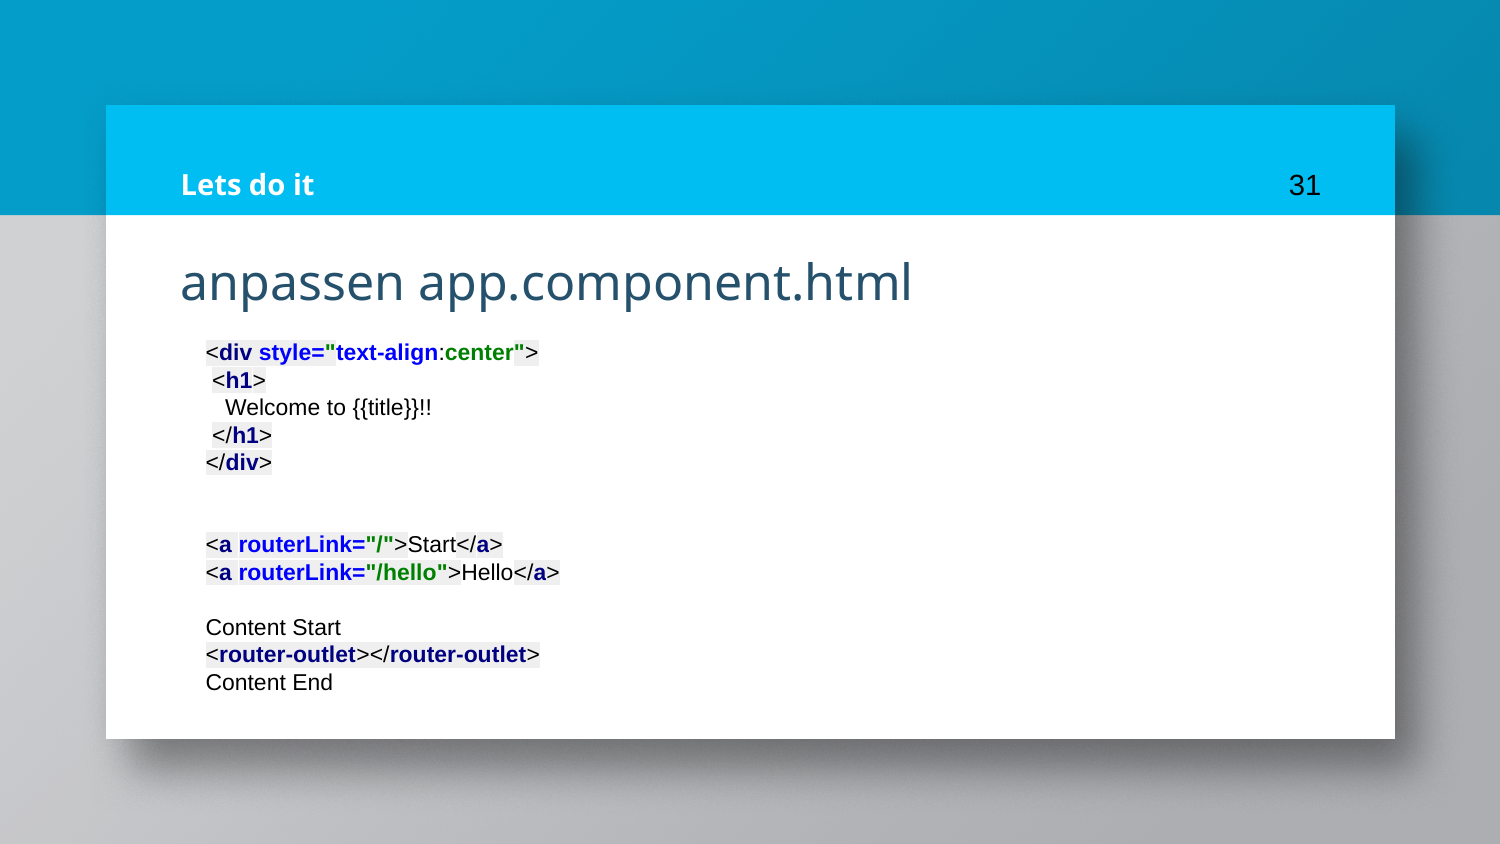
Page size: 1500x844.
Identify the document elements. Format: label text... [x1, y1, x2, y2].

list anpassen app.component.html <div style="text-align:center"> <h1> Welcome to {{title}}!! </h1> </div> <a routerLink="/">Start</a> <a routerLink="/hello">Hello</a> Content Start <router-outlet></router-outlet> Content End [165, 235, 1336, 692]
slide_number 31 [1273, 106, 1364, 217]
picture [0, 216, 1500, 844]
title Lets do it [165, 106, 1273, 217]
